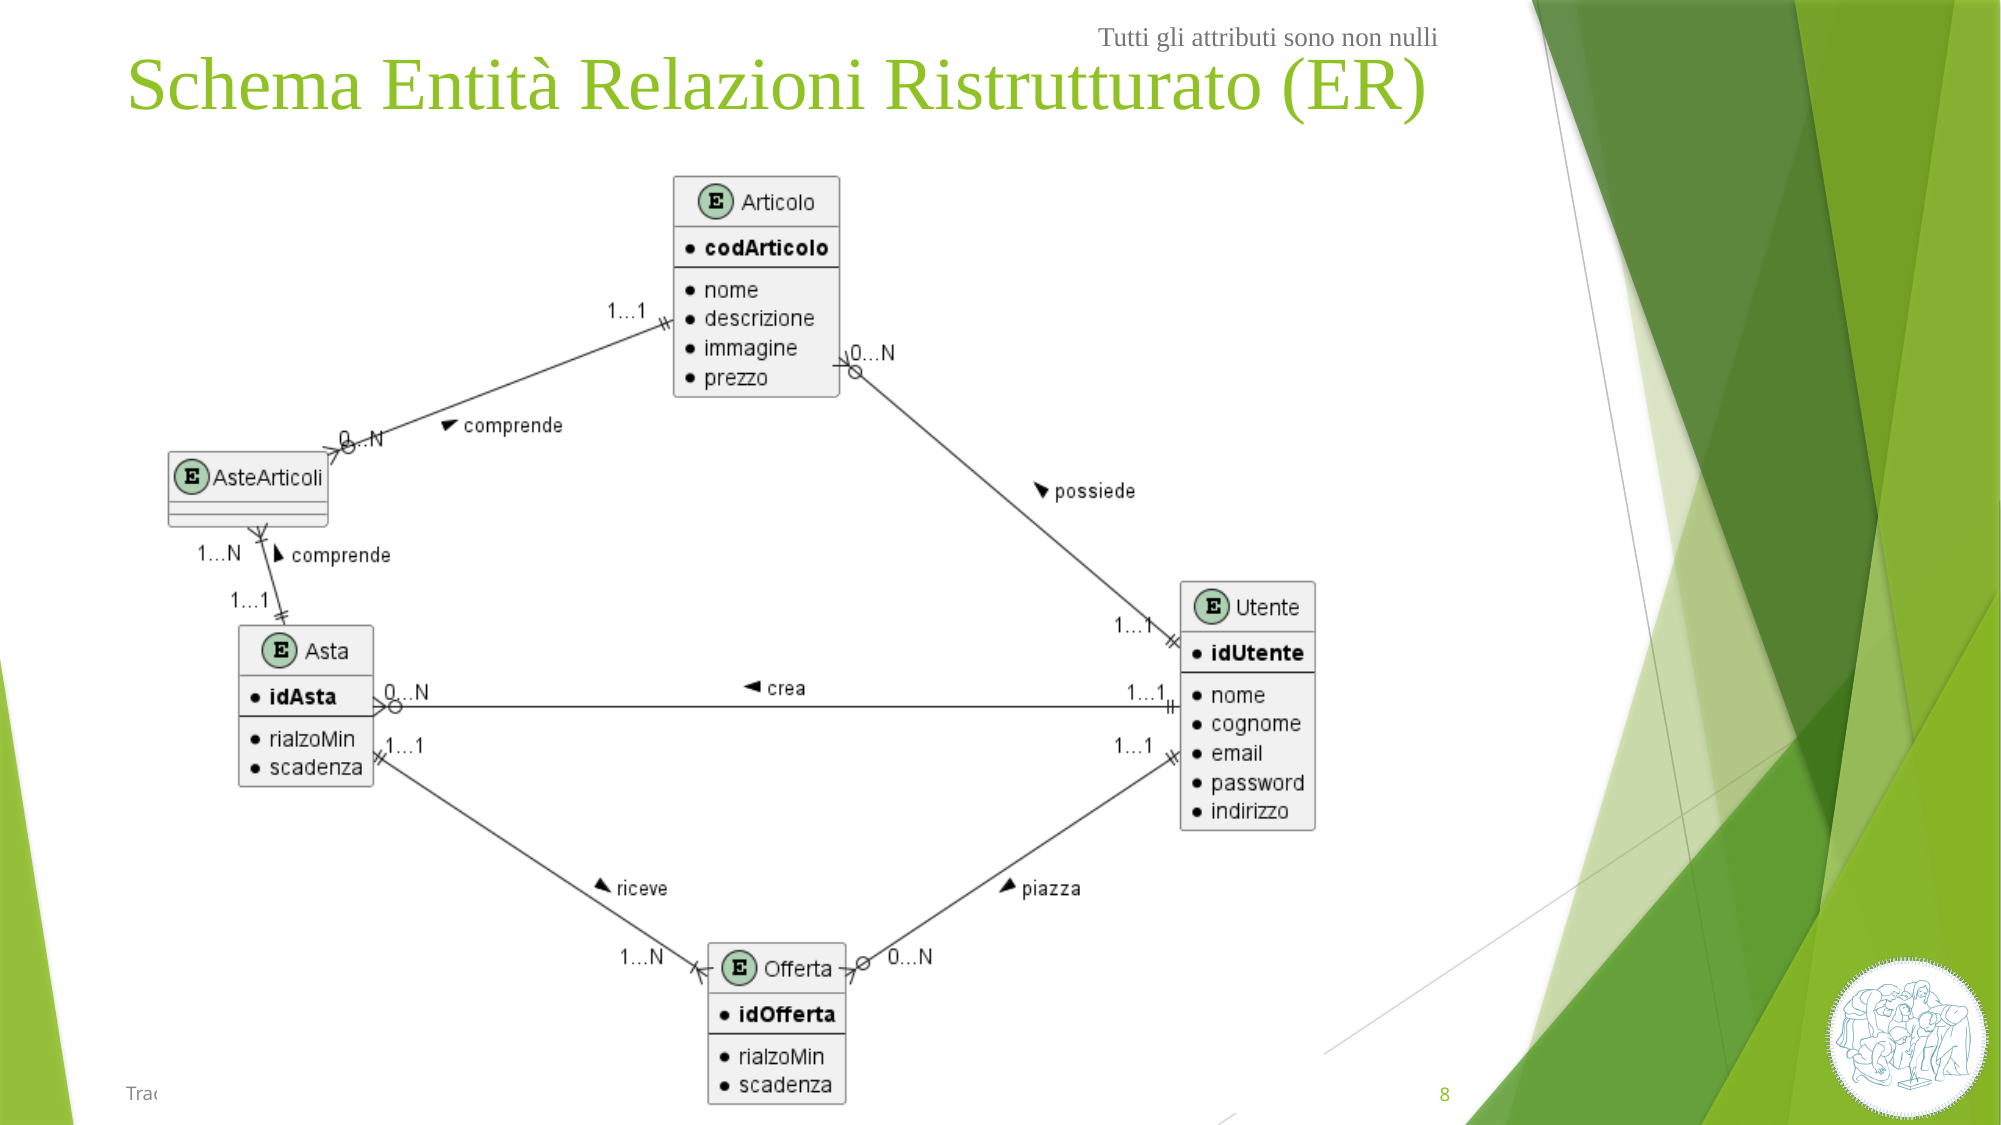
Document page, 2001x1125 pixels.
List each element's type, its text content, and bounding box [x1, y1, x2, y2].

slide_number 8 [1353, 1065, 1466, 1125]
title Schema Entità Relazioni Ristrutturato (ER) [111, 27, 1522, 244]
picture [157, 165, 1324, 1114]
picture [1817, 945, 2000, 1125]
text_box Tutti gli attributi sono non nulli [1083, 12, 1469, 60]
footer Traccia 1 - Spangaro, Ferlin [111, 1063, 1145, 1124]
